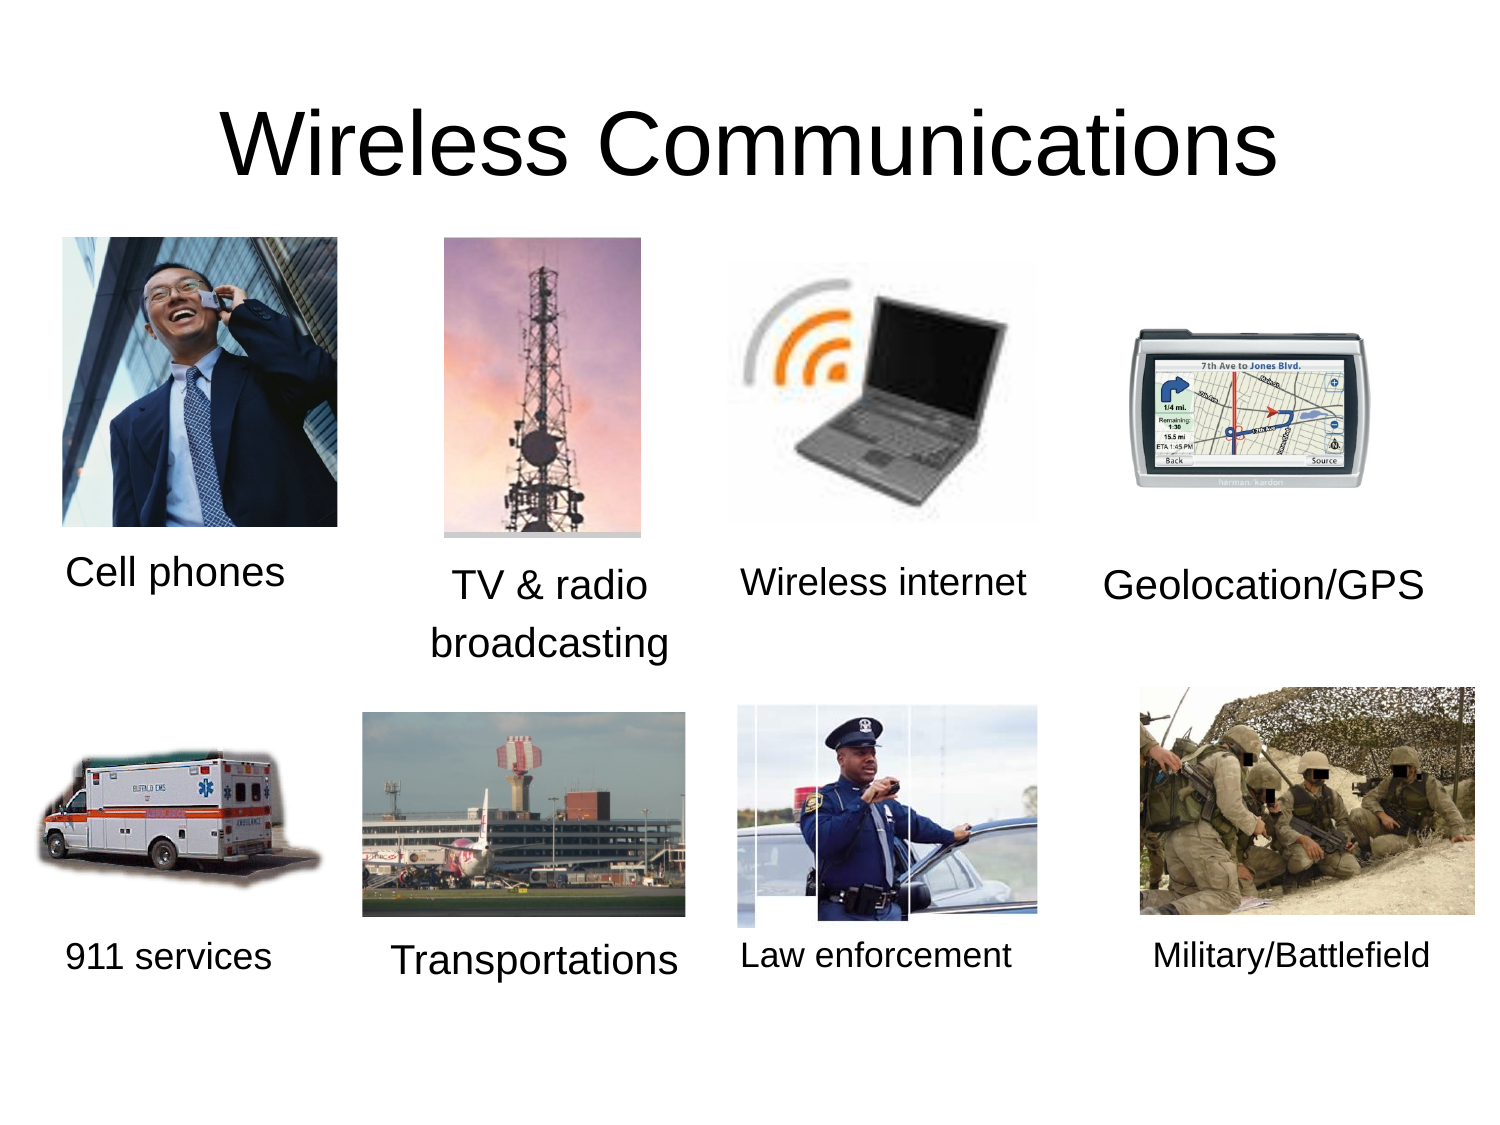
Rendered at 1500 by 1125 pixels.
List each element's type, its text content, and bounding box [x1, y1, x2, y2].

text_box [49, 237, 351, 626]
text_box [1087, 324, 1451, 638]
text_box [18, 724, 327, 1013]
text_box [724, 702, 1063, 1013]
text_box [362, 712, 713, 1013]
title Wireless Communications [75, 45, 1425, 233]
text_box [399, 237, 701, 676]
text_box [724, 262, 1076, 638]
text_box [1137, 687, 1488, 1013]
